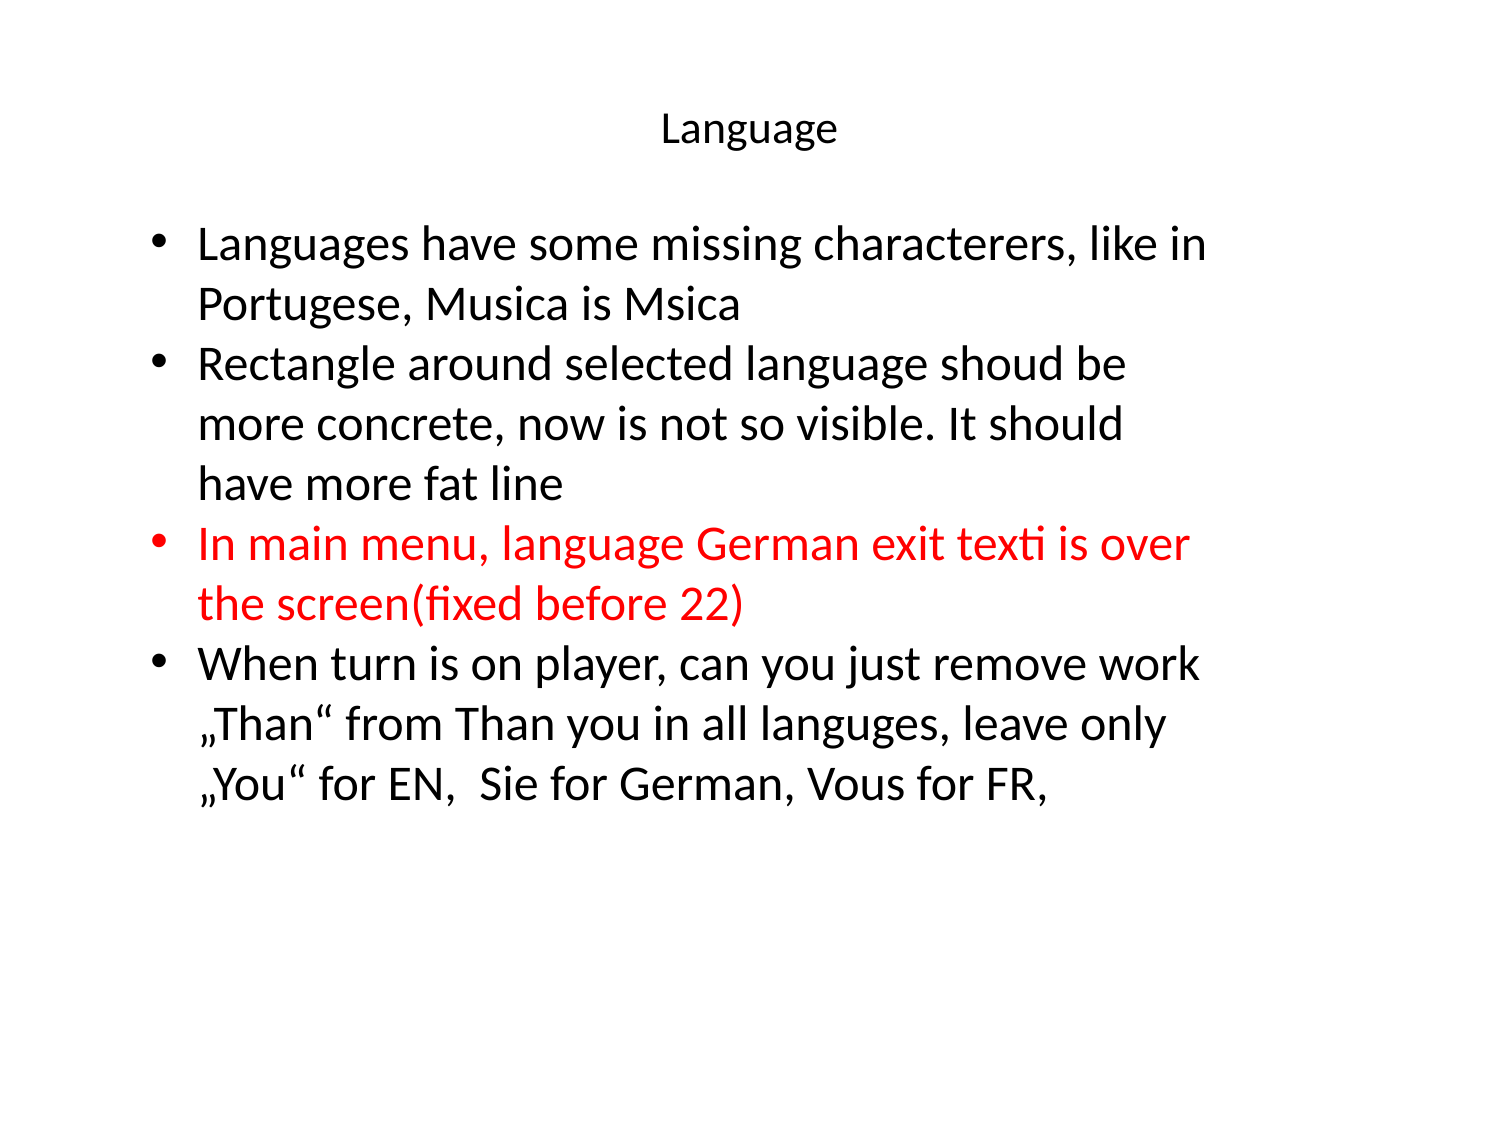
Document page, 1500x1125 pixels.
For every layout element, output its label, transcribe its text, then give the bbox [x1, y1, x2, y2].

title Language [112, 90, 1388, 161]
text_box Languages have some missing characterers, like in Portugese, Musica is Msica Rectangle around selected language shoud be more concrete, now is not so visible. It should have more fat line In main menu, language German exit texti is over the screen(fixed before 22) When turn is on player, can you just remove work „Than“ from Than you in all languges, leave only „You“ for EN, Sie for German, Vous for FR, [135, 202, 1235, 868]
